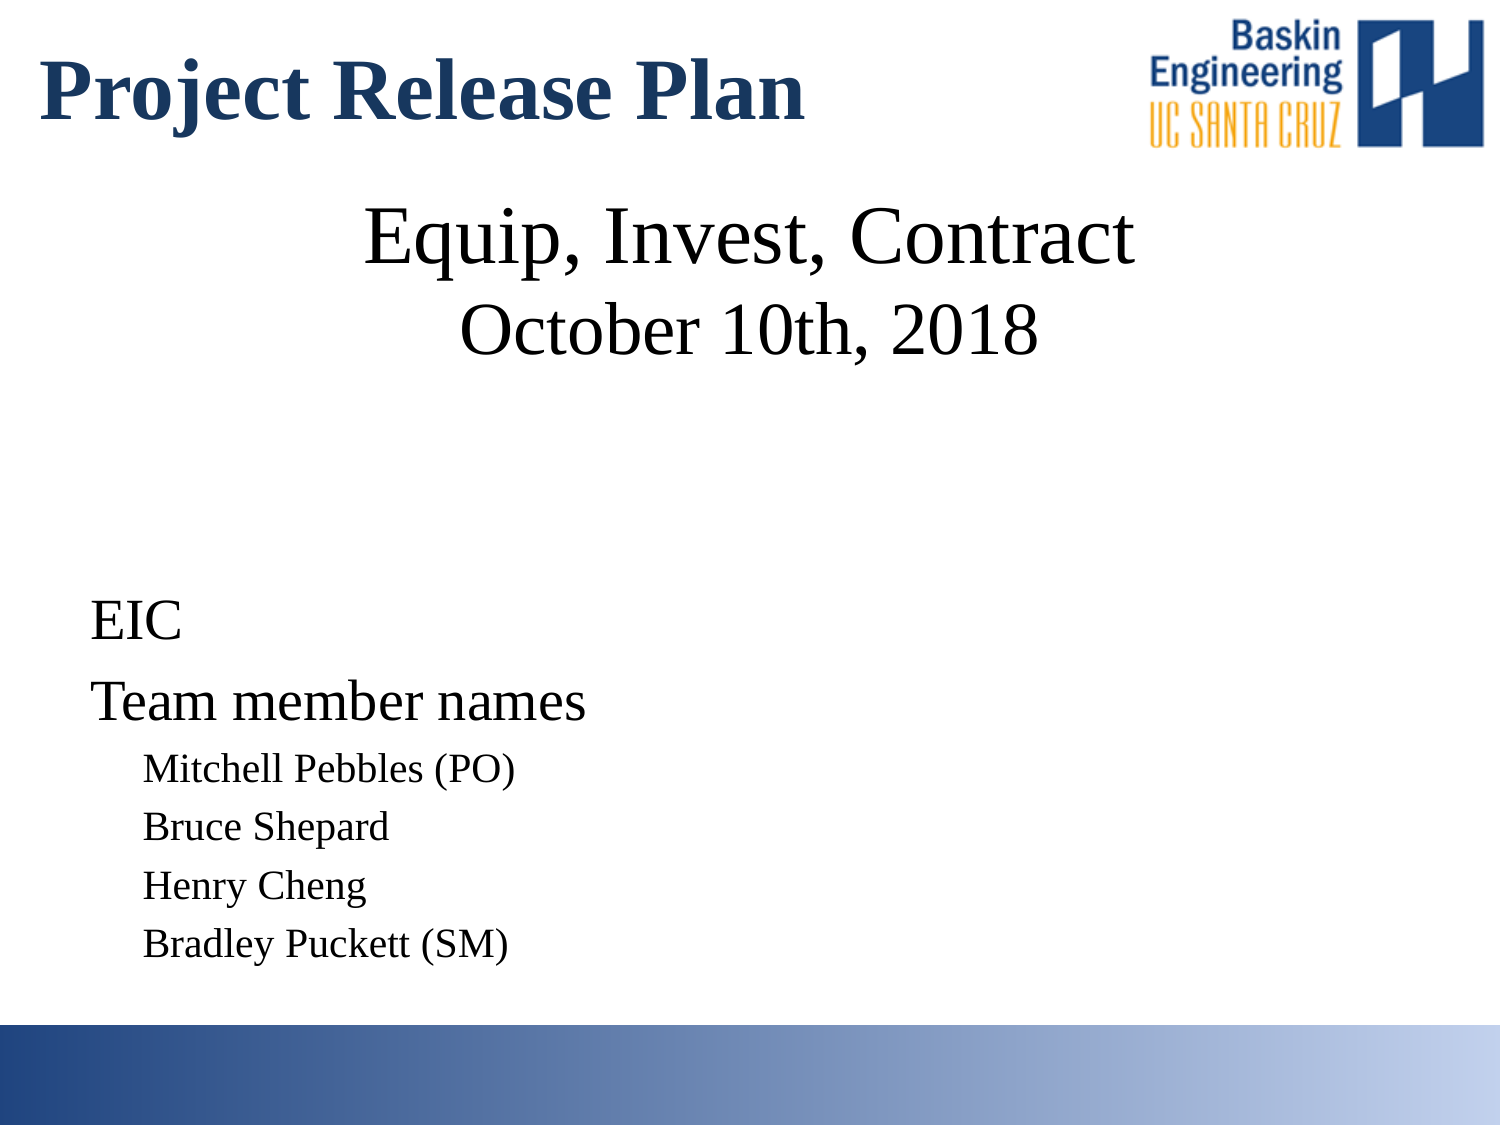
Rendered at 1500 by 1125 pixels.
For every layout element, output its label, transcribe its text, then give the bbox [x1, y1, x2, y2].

text_box Project Release Plan [24, 24, 1122, 146]
title Equip, Invest, Contract October 10th, 2018 [75, 171, 1425, 379]
text_box [0, 1025, 1500, 1125]
list EIC Team member names Mitchell Pebbles (PO) Bruce Shepard Henry Cheng Bradley Puckett (SM) [75, 399, 1425, 1005]
picture [1137, 11, 1500, 159]
